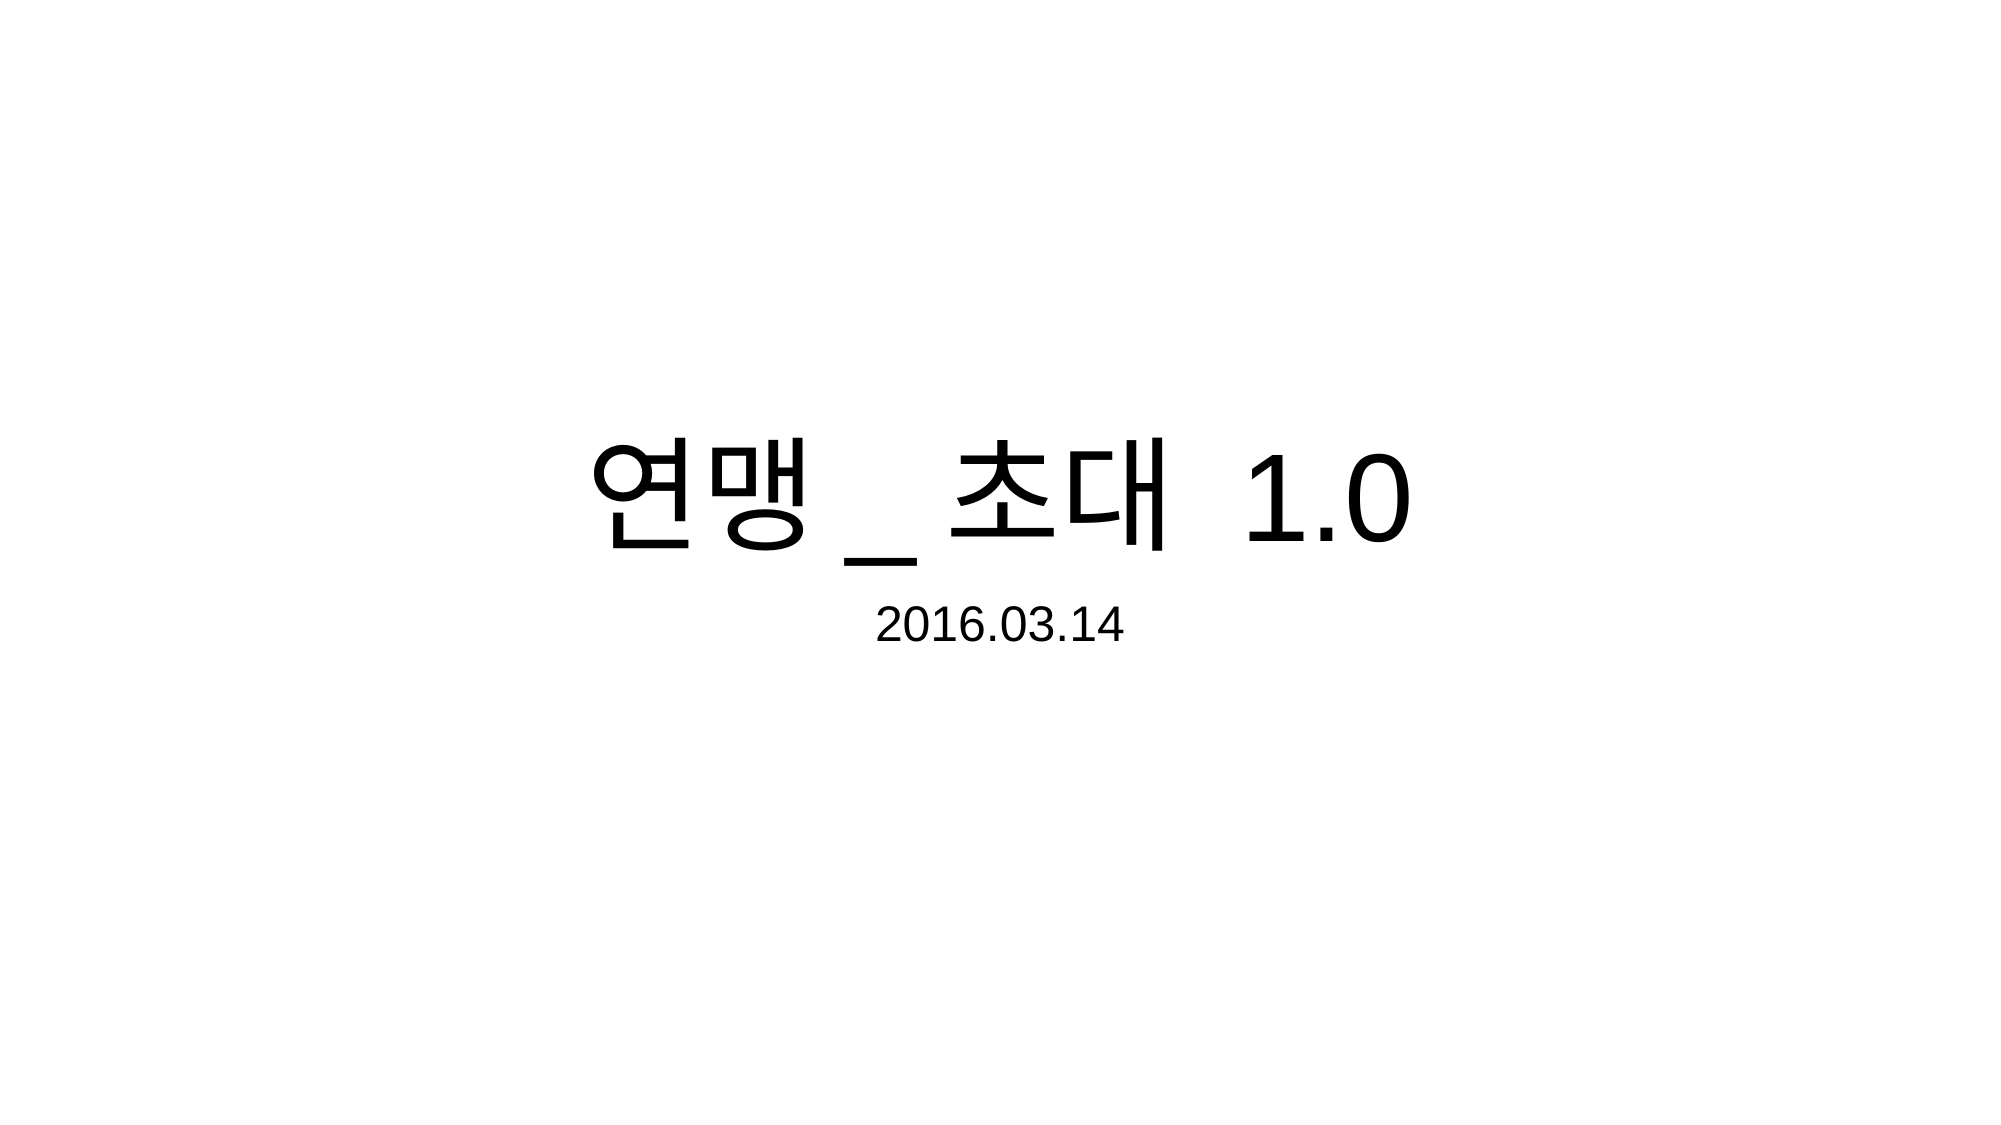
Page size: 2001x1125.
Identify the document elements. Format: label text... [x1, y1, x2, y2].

title 연맹_초대 1.0 [249, 184, 1750, 576]
subtitle 2016.03.14 [249, 590, 1750, 863]
